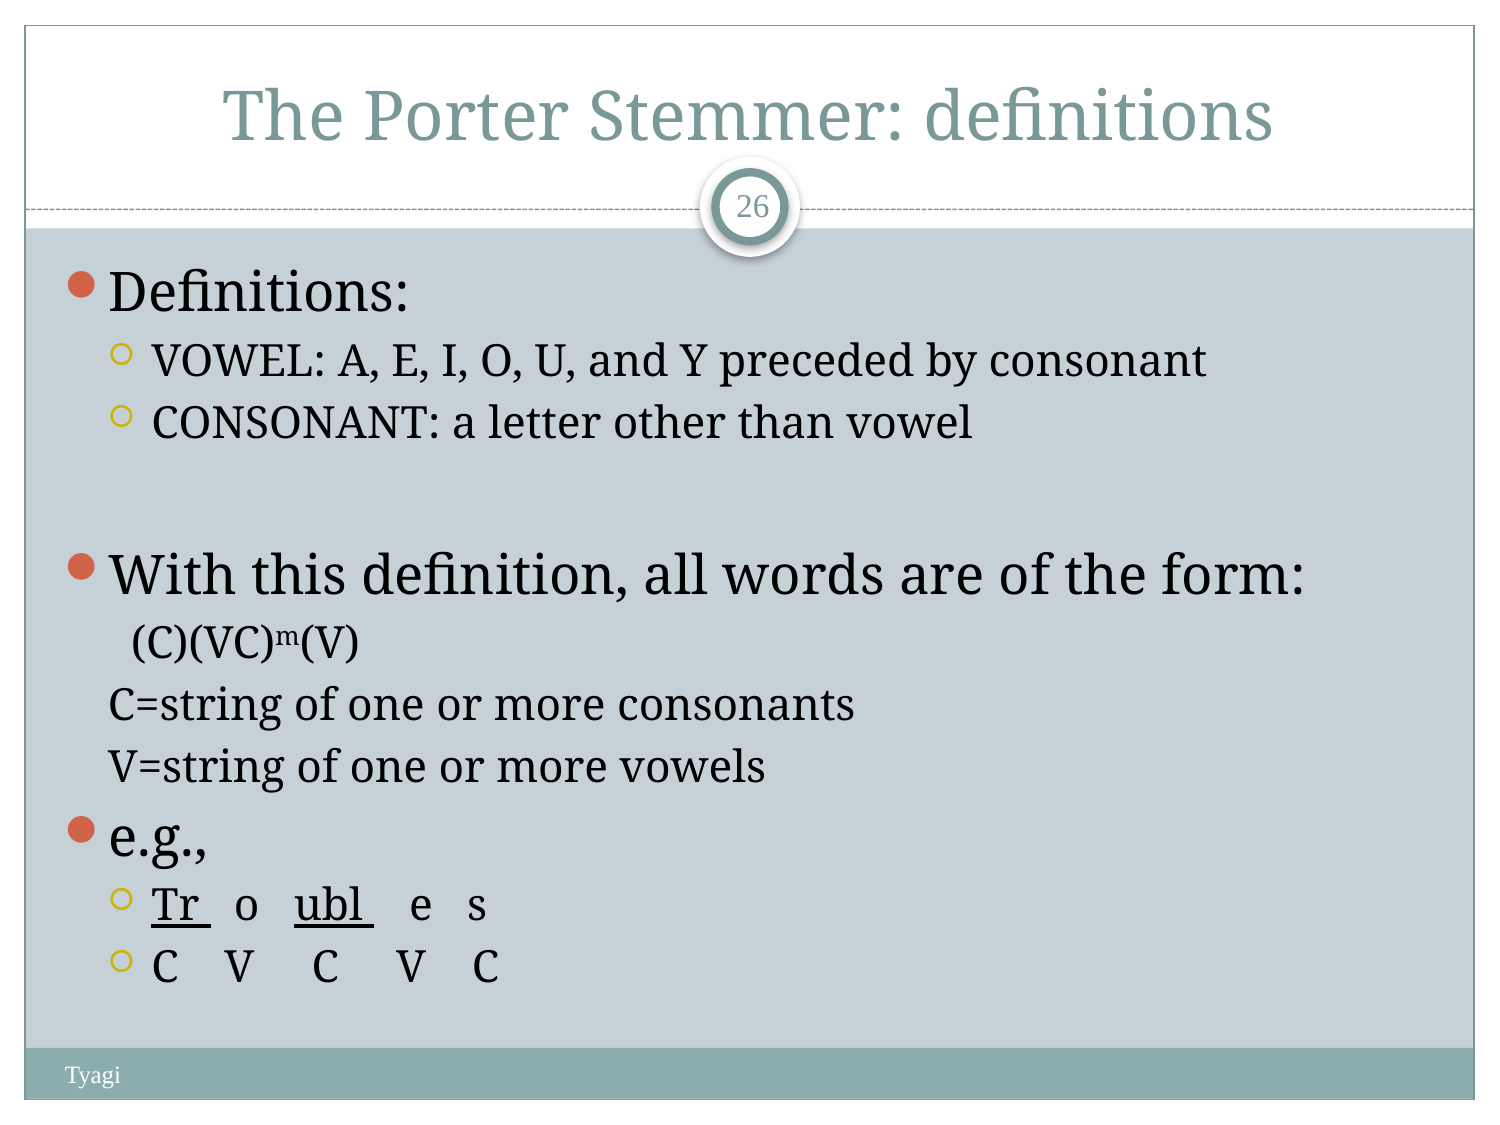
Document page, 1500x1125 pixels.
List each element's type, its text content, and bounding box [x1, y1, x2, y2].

title The Porter Stemmer: definitions [49, 37, 1450, 162]
list Definitions: VOWEL: A, E, I, O, U, and Y preceded by consonant CONSONANT: a letter other than vowel With this definition, all words are of the form: (C)(VC)m(V) C=string of one or more consonants V=string of one or more vowels e.g., Tr o ubl e s C V C V C [49, 249, 1450, 1005]
footer Tyagi [50, 1051, 638, 1112]
slide_number 25 [715, 168, 791, 241]
